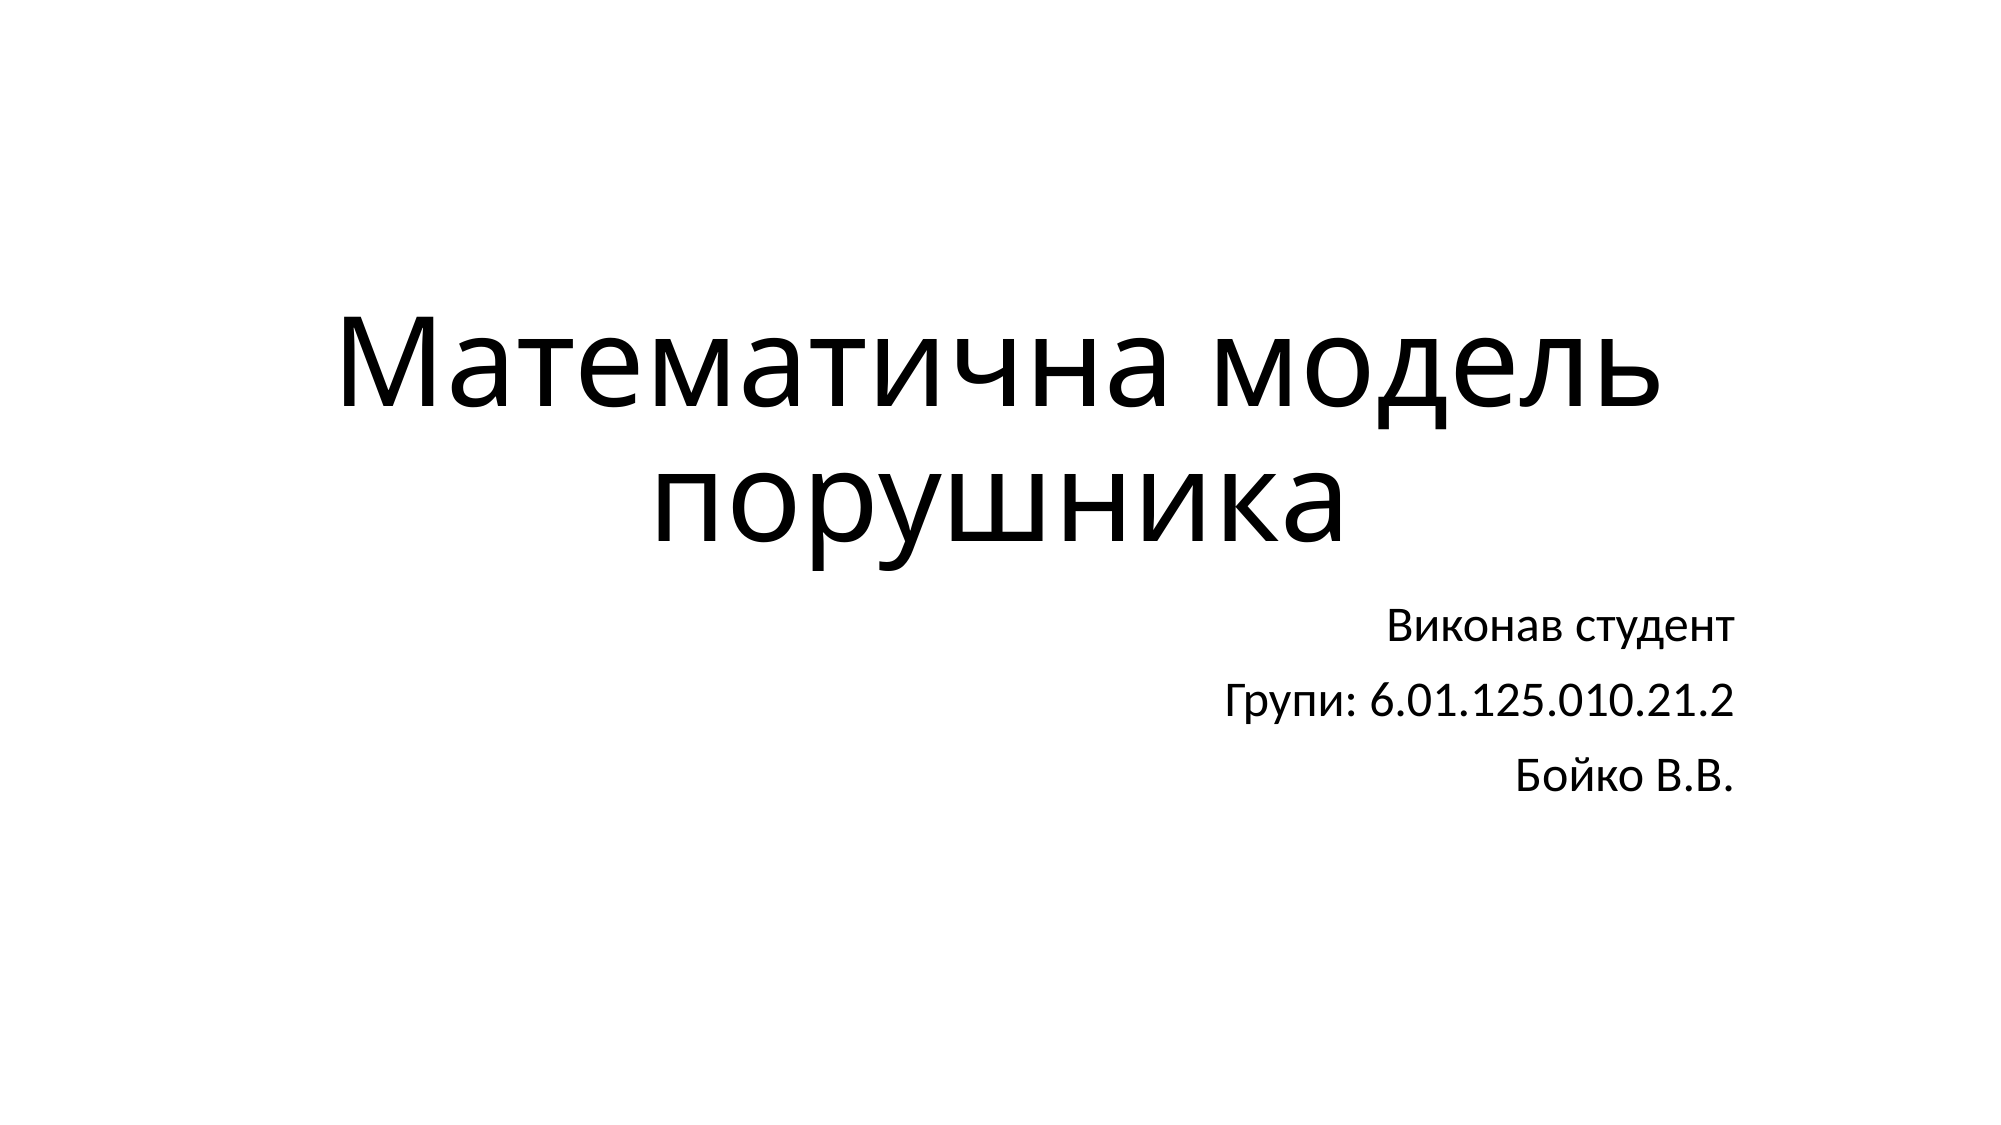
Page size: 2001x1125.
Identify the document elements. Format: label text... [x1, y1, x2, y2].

title Математична модель порушника [249, 184, 1750, 576]
subtitle Виконав студент Групи: 6.01.125.010.21.2 Бойко В.В. [249, 590, 1750, 863]
